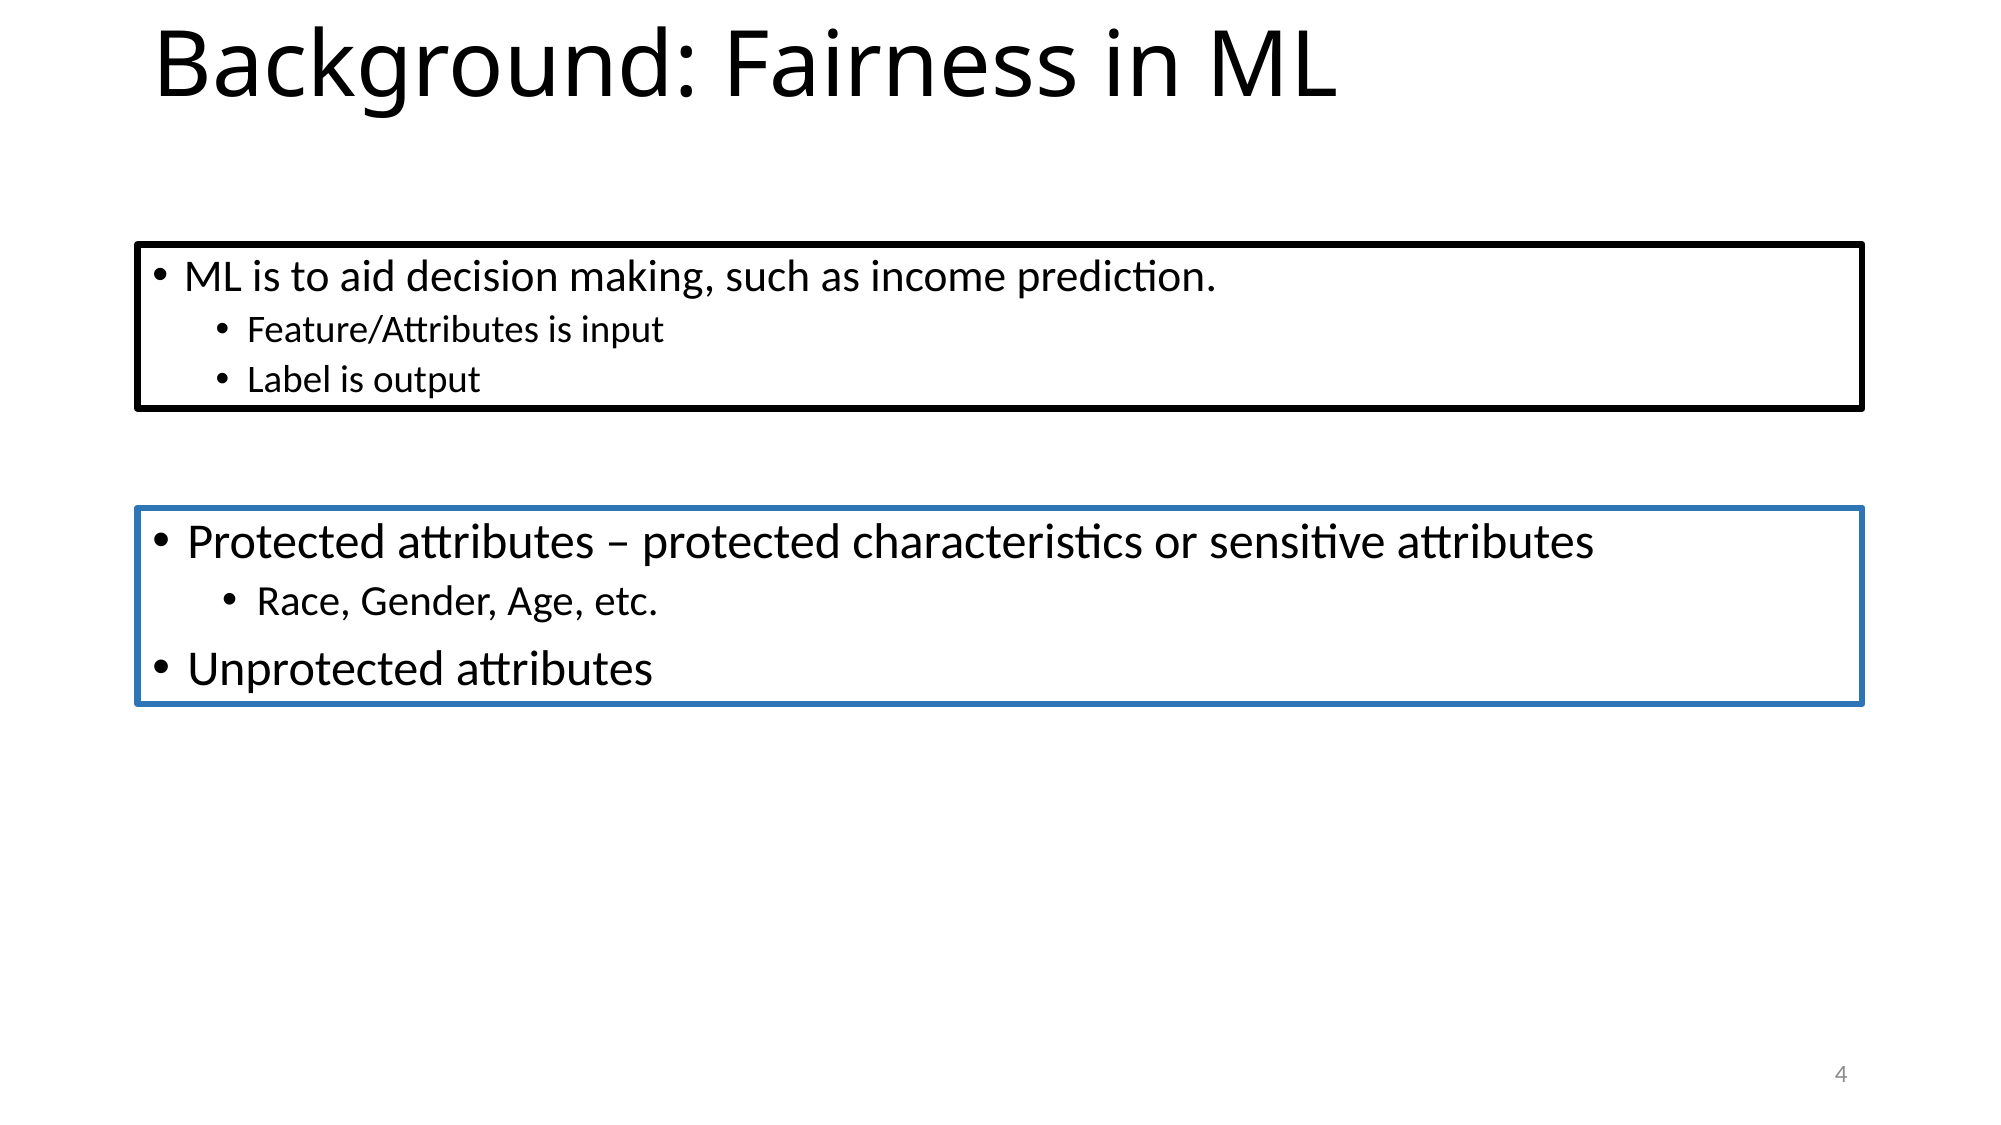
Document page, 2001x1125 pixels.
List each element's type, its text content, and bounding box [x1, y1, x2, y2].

slide_number 4 [1412, 1042, 1863, 1103]
text_box Protected attributes – protected characteristics or sensitive attributes Race, Gender, Age, etc. Unprotected attributes [137, 507, 1863, 704]
title Background: Fairness in ML [137, 3, 1863, 131]
text_box ML is to aid decision making, such as income prediction. Feature/Attributes is input Label is output [137, 244, 1863, 409]
